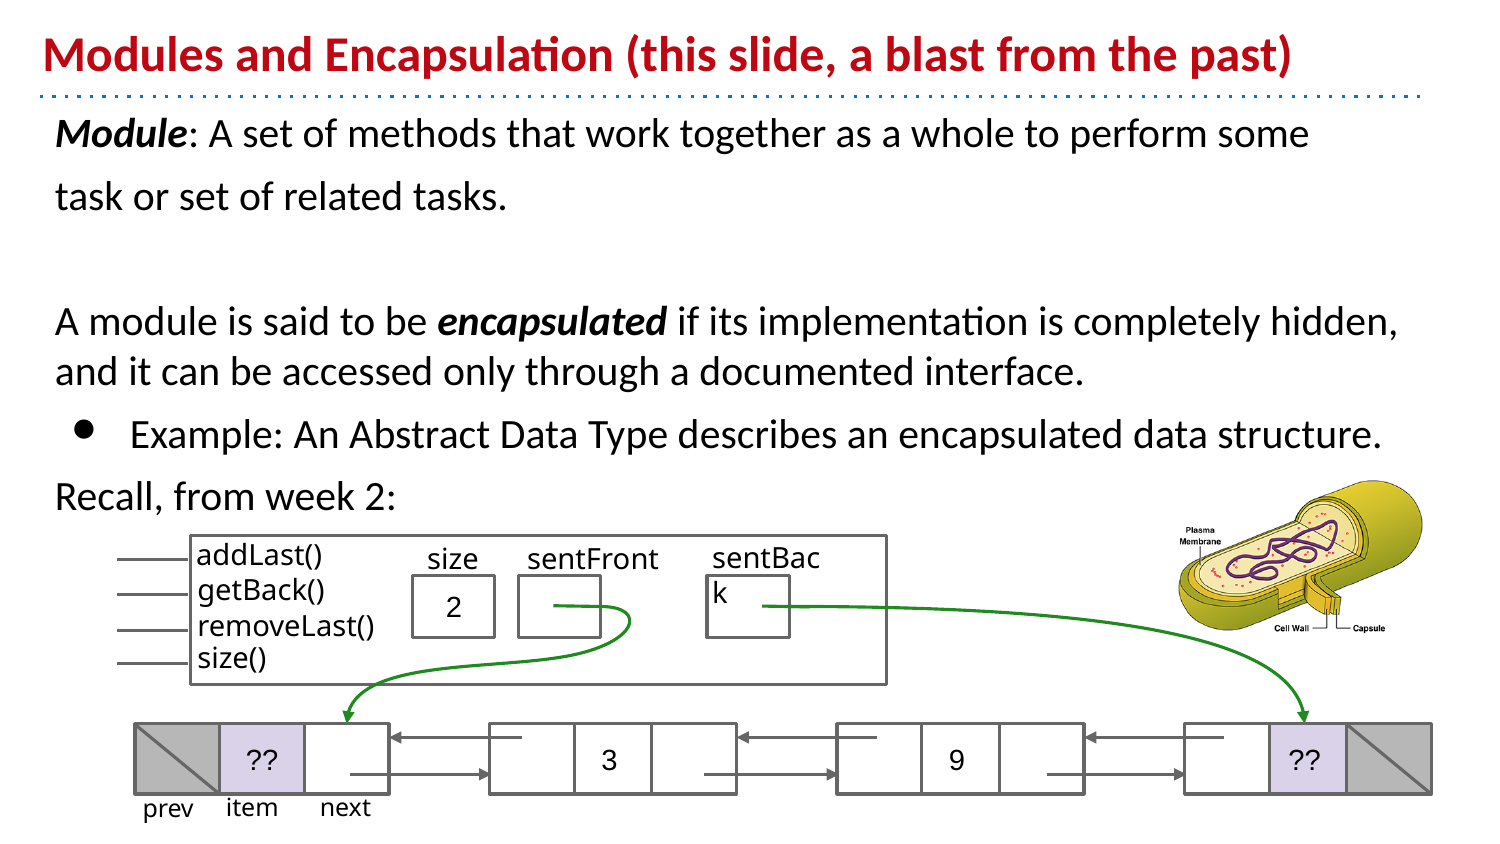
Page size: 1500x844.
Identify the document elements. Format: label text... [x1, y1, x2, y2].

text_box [116, 524, 1432, 806]
picture [1169, 476, 1428, 524]
title Modules and Encapsulation (this slide, a blast from the past) [27, 15, 1378, 97]
list Module: A set of methods that work together as a whole to perform some task or set of related tasks. A module is said to be encapsulated if its implementation is completely hidden, and it can be accessed only through a documented interface. Example: An Abstract Data Type describes an encapsulated data structure. Recall, from week 2: [39, 91, 1425, 773]
